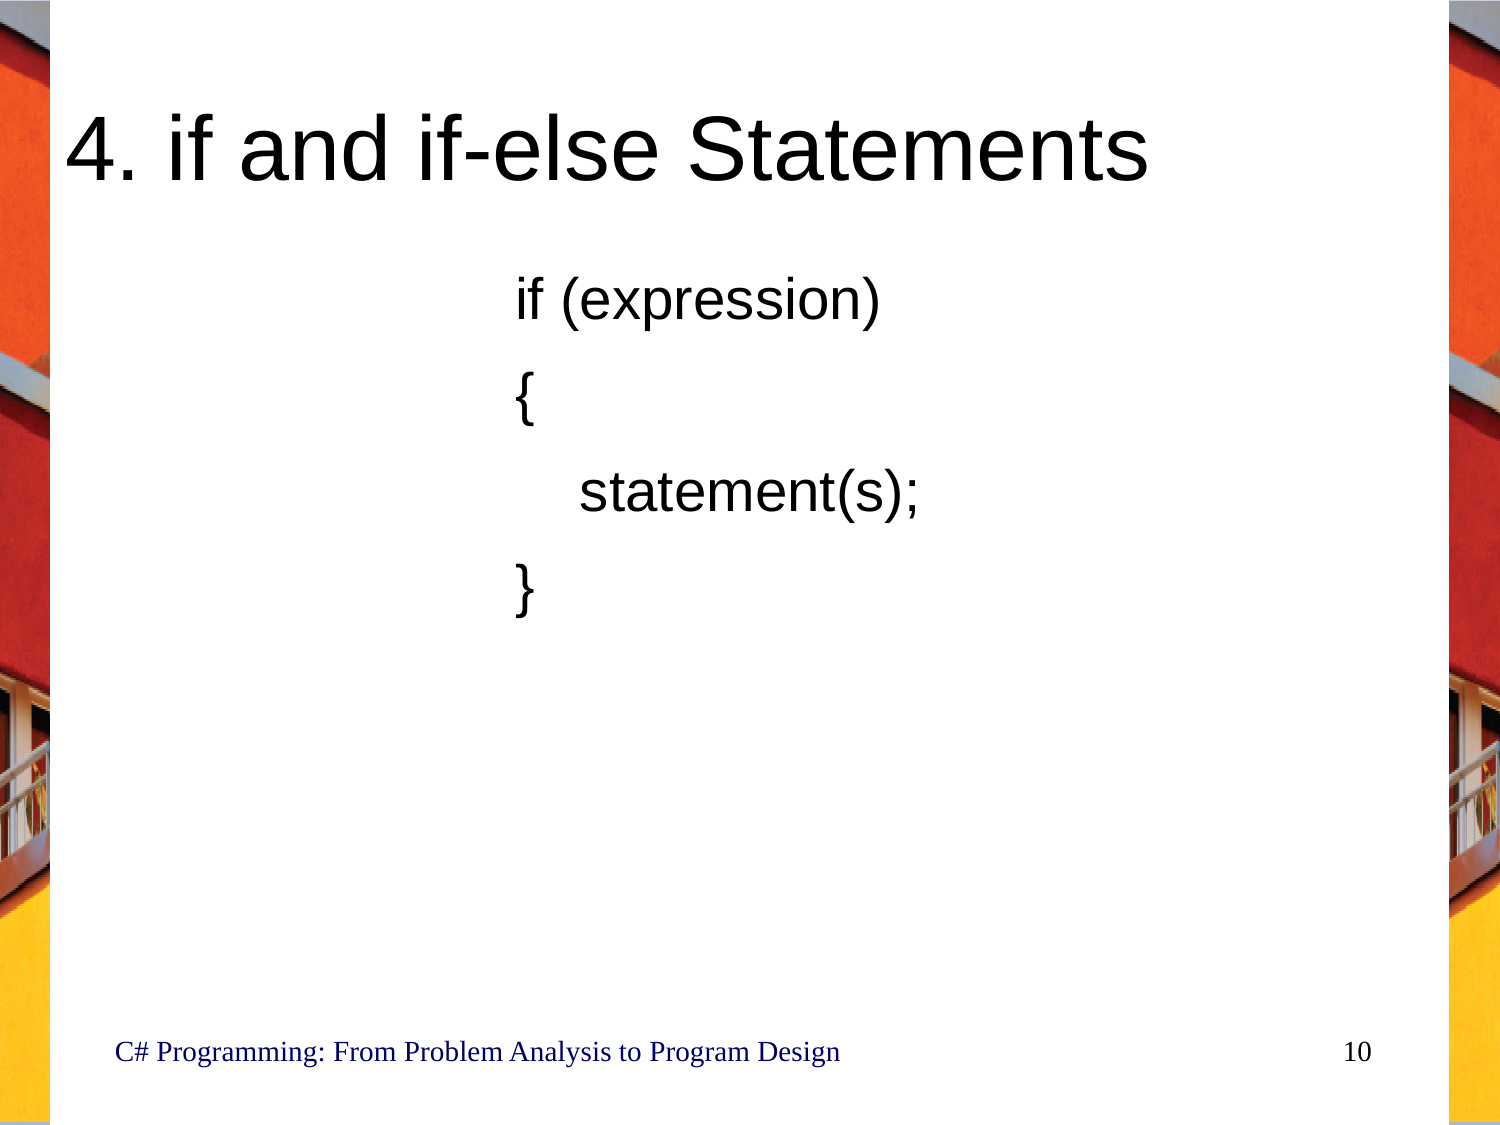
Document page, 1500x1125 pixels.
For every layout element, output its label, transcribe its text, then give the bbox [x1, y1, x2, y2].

picture [1449, 0, 1500, 1125]
slide_number 10 [1074, 1024, 1388, 1101]
picture [0, 0, 50, 1125]
list if (expression) { statement(s); } [424, 262, 1088, 976]
footer C# Programming: From Problem Analysis to Program Design [99, 1024, 988, 1101]
title 4. if and if-else Statements [49, 49, 1326, 238]
